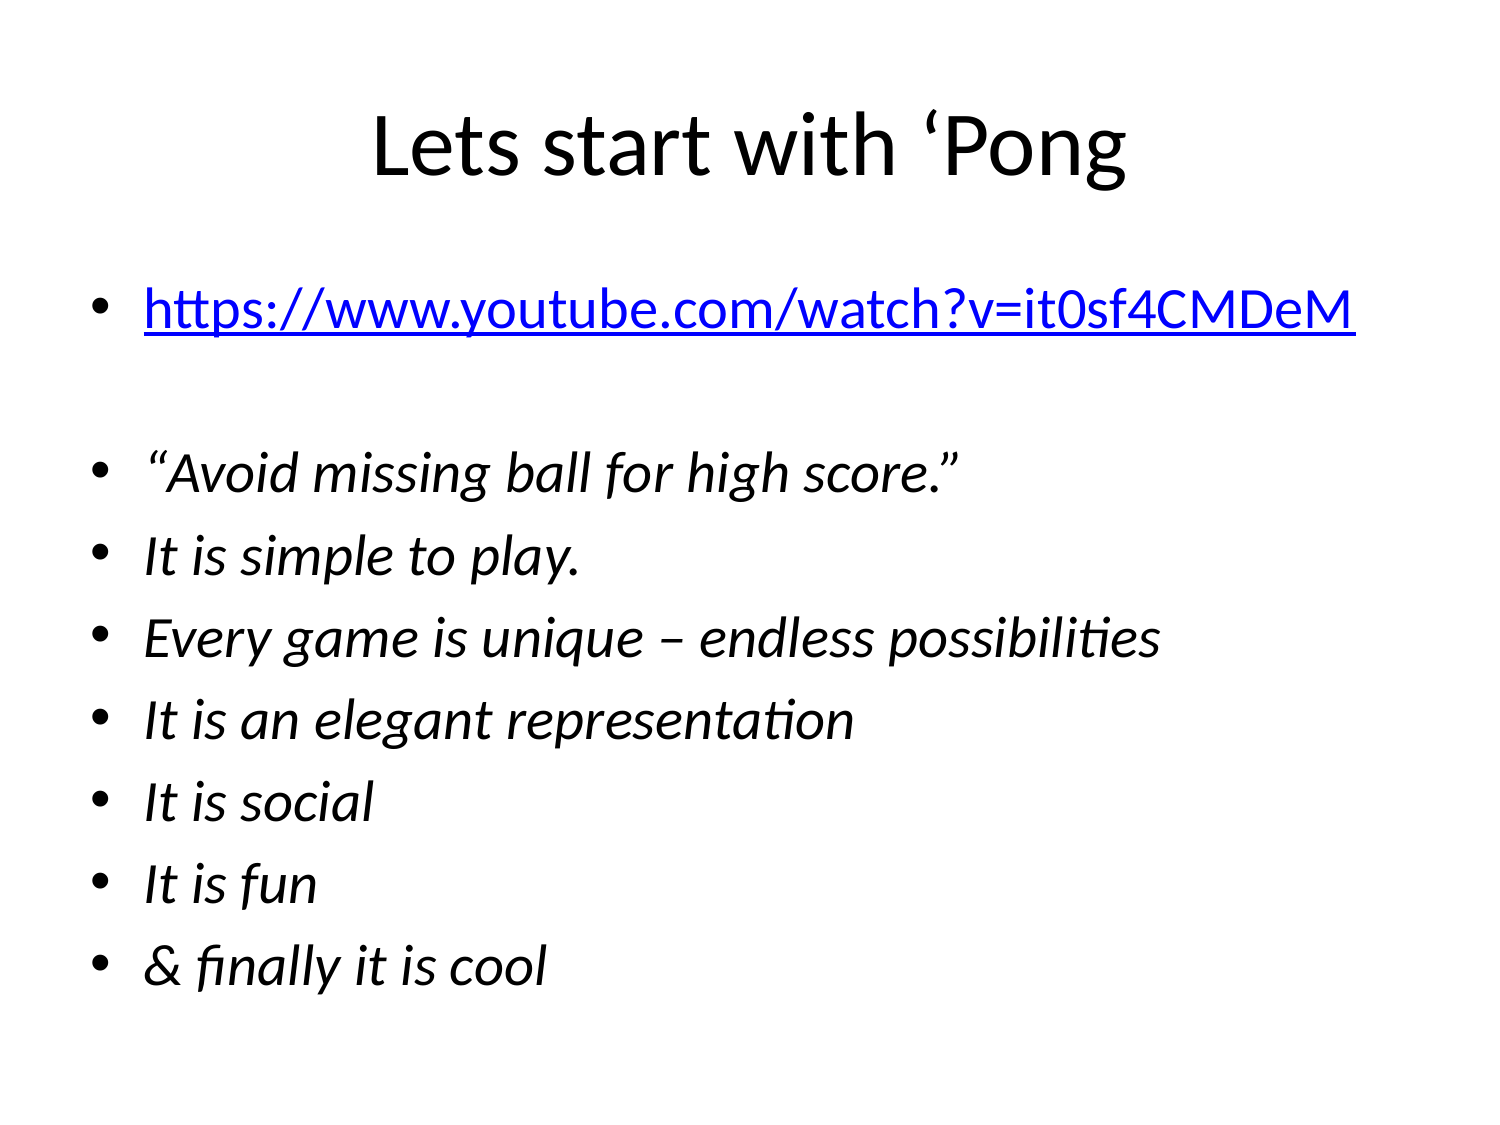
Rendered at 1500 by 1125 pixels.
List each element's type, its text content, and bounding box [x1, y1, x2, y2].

title Lets start with ‘Pong [75, 45, 1425, 233]
list https://www.youtube.com/watch?v=it0sf4CMDeM “Avoid missing ball for high score.” It is simple to play. Every game is unique – endless possibilities It is an elegant representation It is social It is fun & finally it is cool [75, 262, 1425, 1005]
